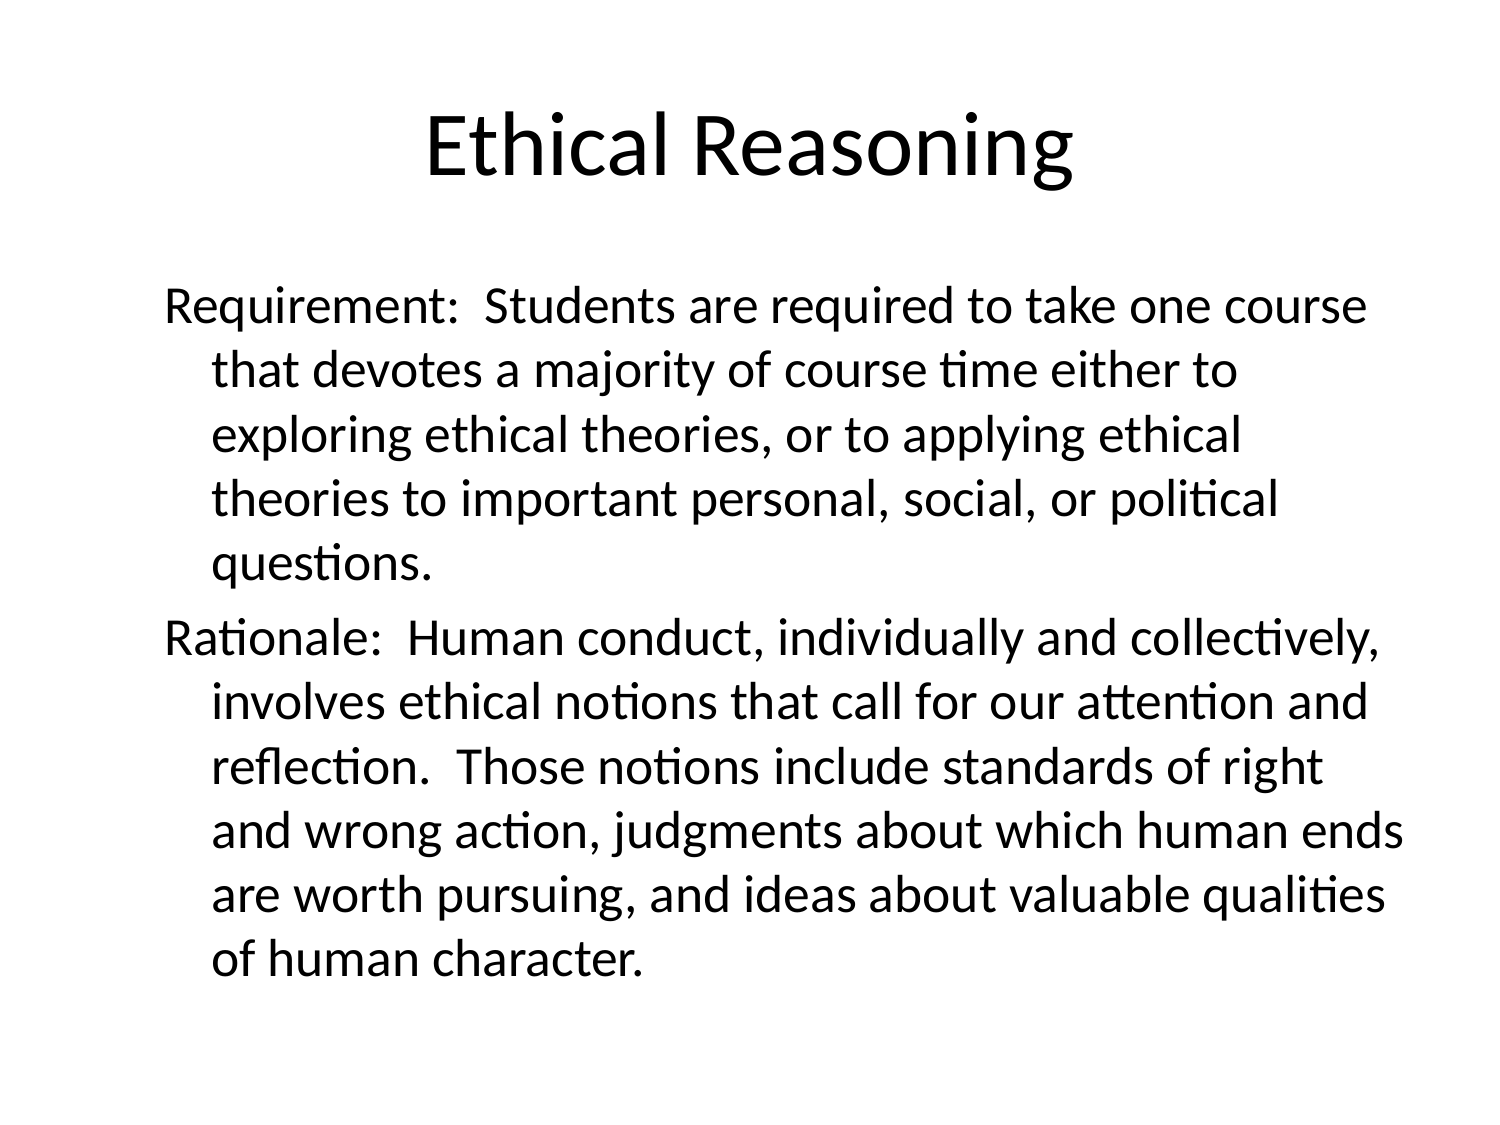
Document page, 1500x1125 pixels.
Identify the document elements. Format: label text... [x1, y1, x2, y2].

title Ethical Reasoning [75, 45, 1425, 233]
list Requirement: Students are required to take one course that devotes a majority of course time either to exploring ethical theories, or to applying ethical theories to important personal, social, or political questions. Rationale: Human conduct, individually and collectively, involves ethical notions that call for our attention and reflection. Those notions include standards of right and wrong action, judgments about which human ends are worth pursuing, and ideas about valuable qualities of human character. [75, 262, 1425, 1005]
